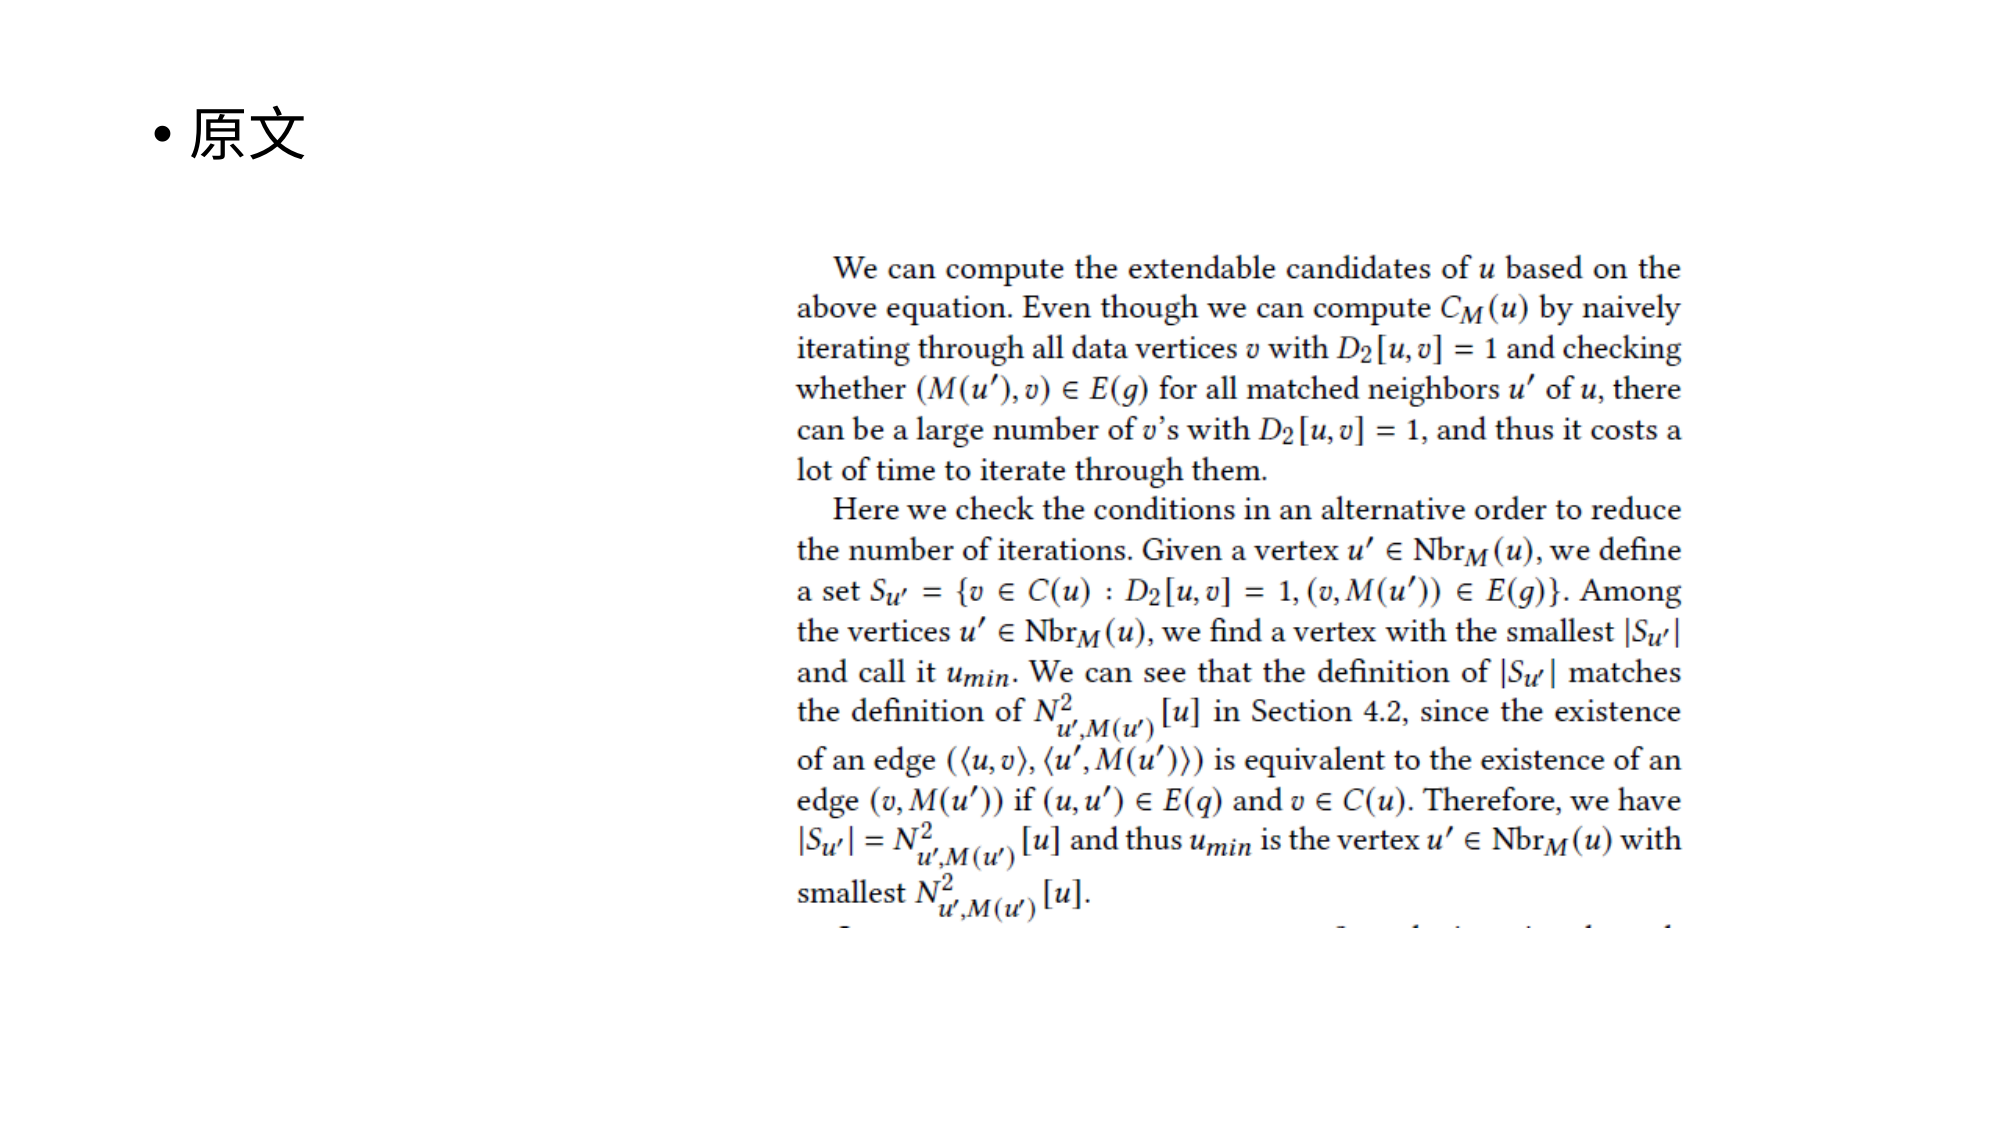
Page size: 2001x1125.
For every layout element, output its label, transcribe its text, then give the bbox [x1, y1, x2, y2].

list 原文 [137, 97, 1863, 1014]
picture [785, 252, 1736, 928]
